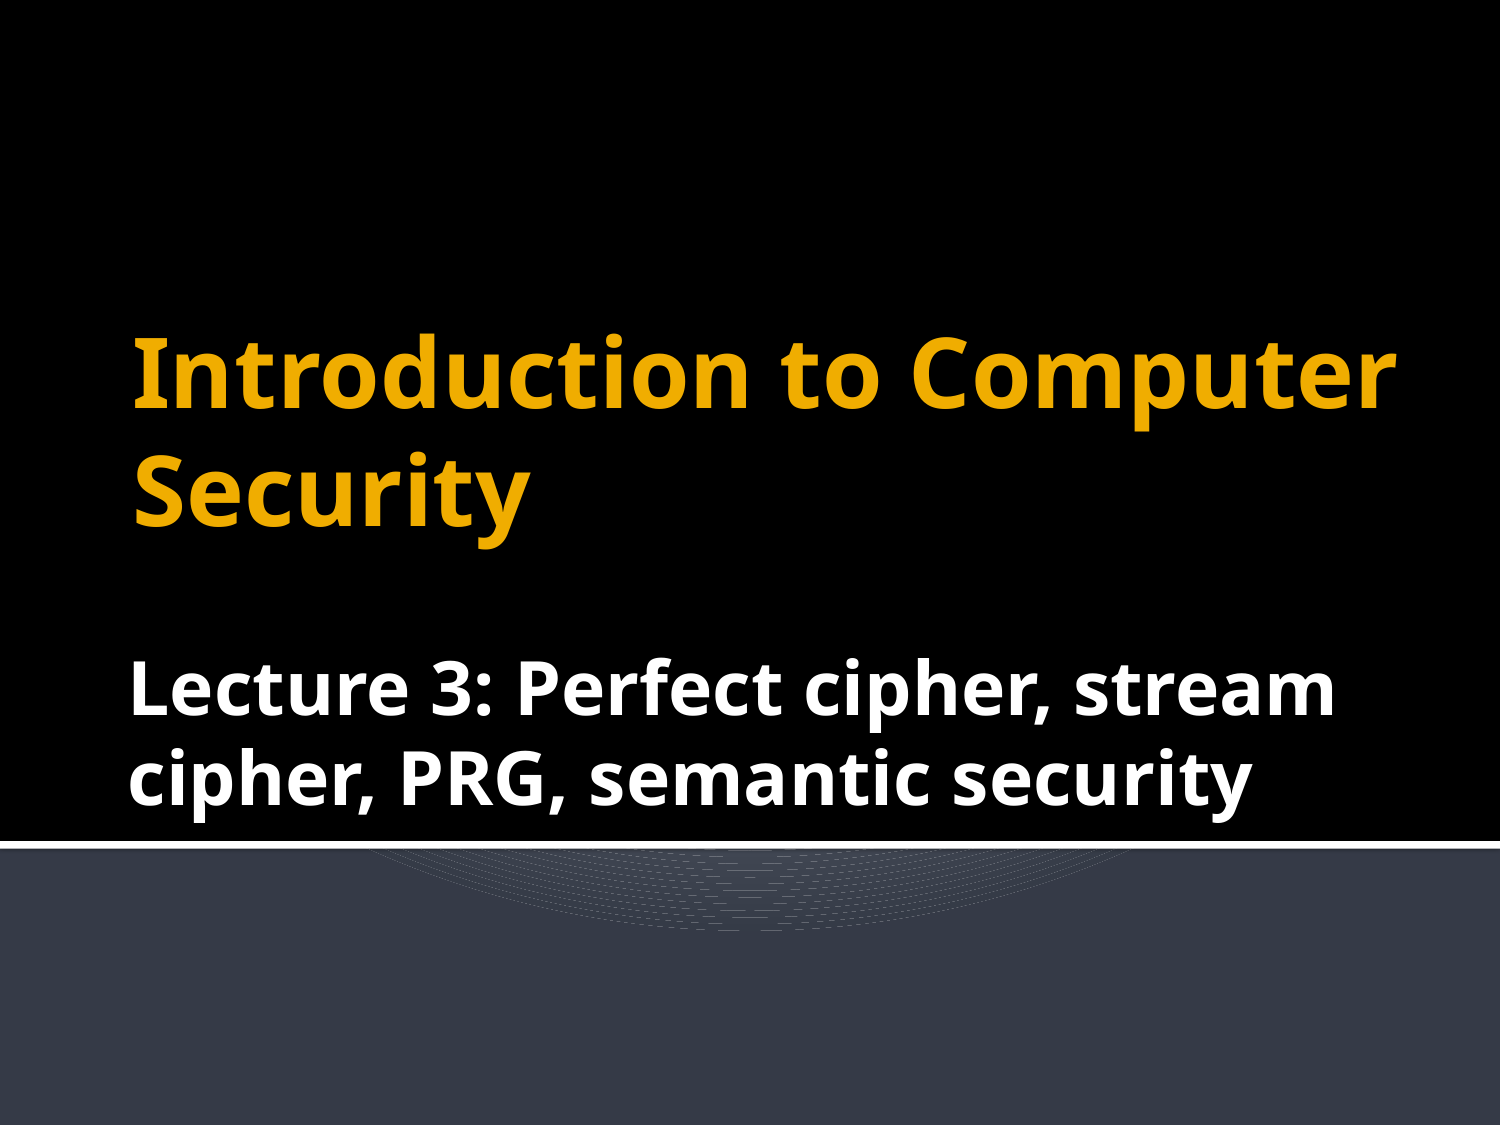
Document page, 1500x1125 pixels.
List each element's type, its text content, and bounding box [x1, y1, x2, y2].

subtitle Introduction to Computer Security [112, 299, 1438, 546]
title Lecture 3: Perfect cipher, stream cipher, PRG, semantic security [112, 550, 1438, 825]
